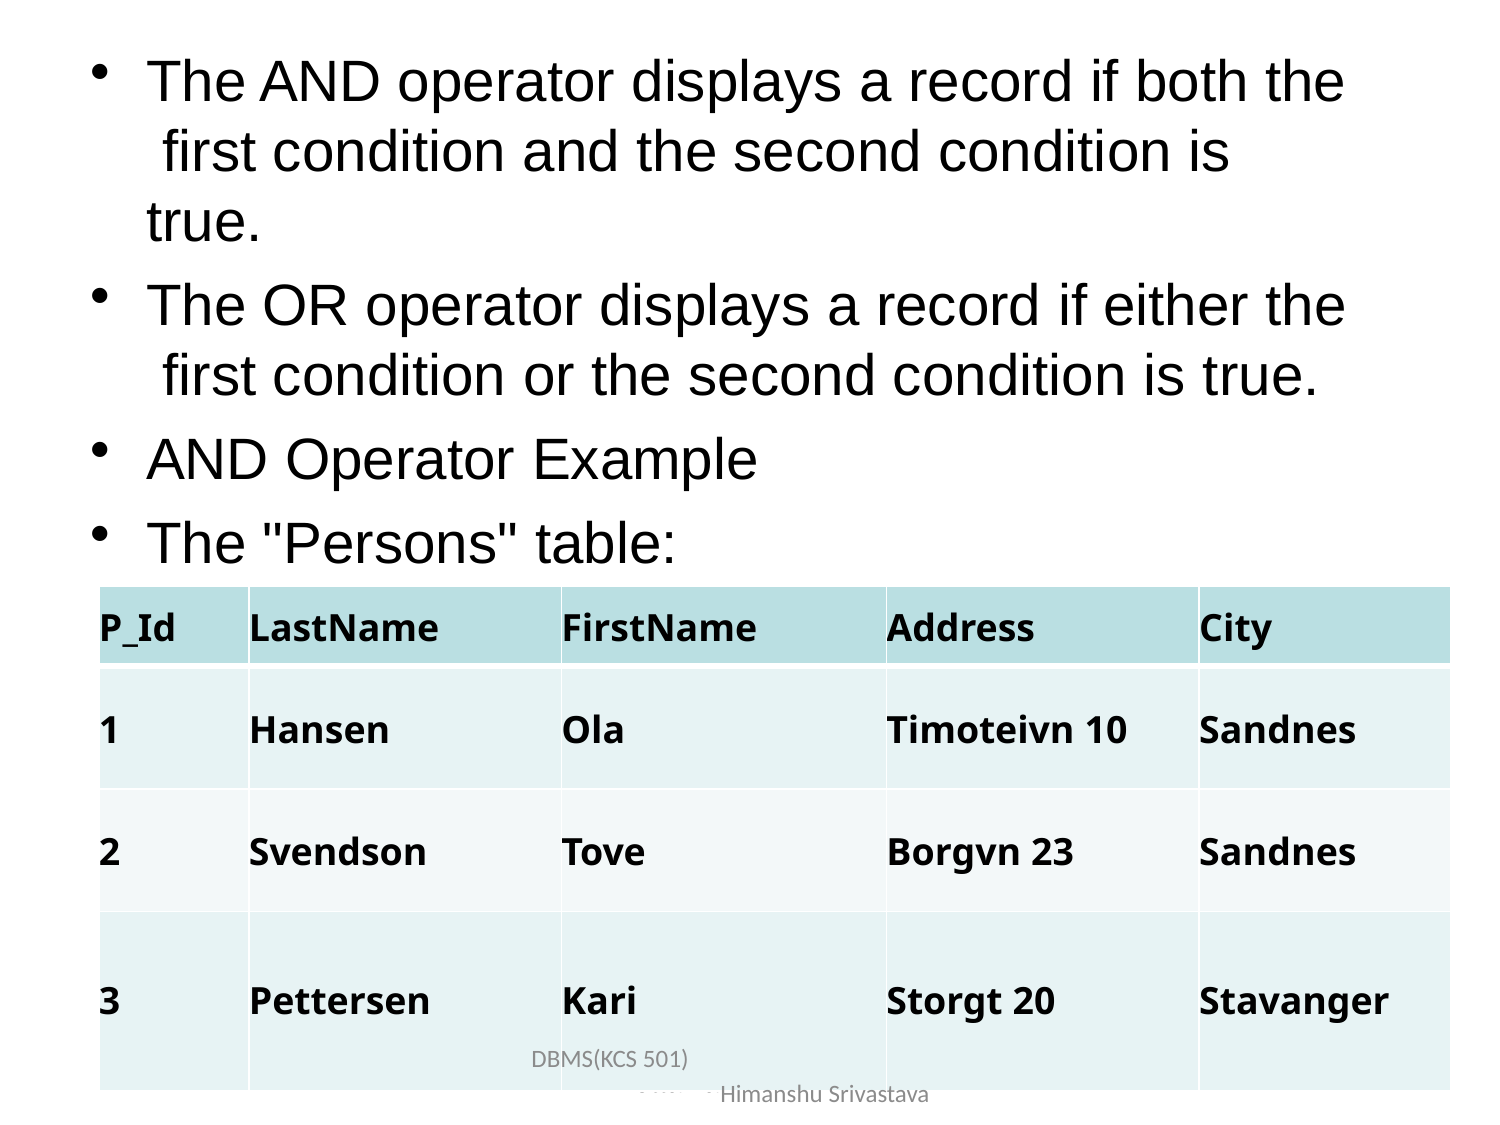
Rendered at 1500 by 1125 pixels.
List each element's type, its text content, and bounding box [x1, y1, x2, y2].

table_cell Hansen [250, 669, 561, 788]
table_cell Sandnes [1200, 669, 1450, 788]
table_cell Storgt 20 [887, 912, 1198, 1090]
table_cell 2 [100, 790, 248, 911]
table_cell Ola [562, 669, 886, 788]
table_cell Borgvn 23 [887, 790, 1198, 911]
table_header P_Id [100, 587, 248, 663]
table_cell 3 [100, 912, 248, 1090]
footer DBMS(KCS 501) Himanshu Srivastava [512, 1042, 988, 1103]
text_box The AND operator displays a record if both the first condition and the second condition is true. The OR operator displays a record if either the first condition or the second condition is true. AND Operator Example The "Persons" table: [87, 41, 1355, 576]
table_header Address [887, 587, 1198, 663]
table_cell Stavanger [1200, 912, 1450, 1090]
table_cell Tove [562, 790, 886, 911]
table_cell Pettersen [250, 912, 561, 1090]
table_cell Sandnes [1200, 790, 1450, 911]
table_cell Timoteivn 10 [887, 669, 1198, 788]
table_cell 1 [100, 669, 248, 788]
table_cell Svendson [250, 790, 561, 911]
table_header LastName [250, 587, 561, 663]
table_header FirstName [562, 587, 886, 663]
table_header City [1200, 587, 1450, 663]
table_cell Kari [562, 912, 886, 1042]
